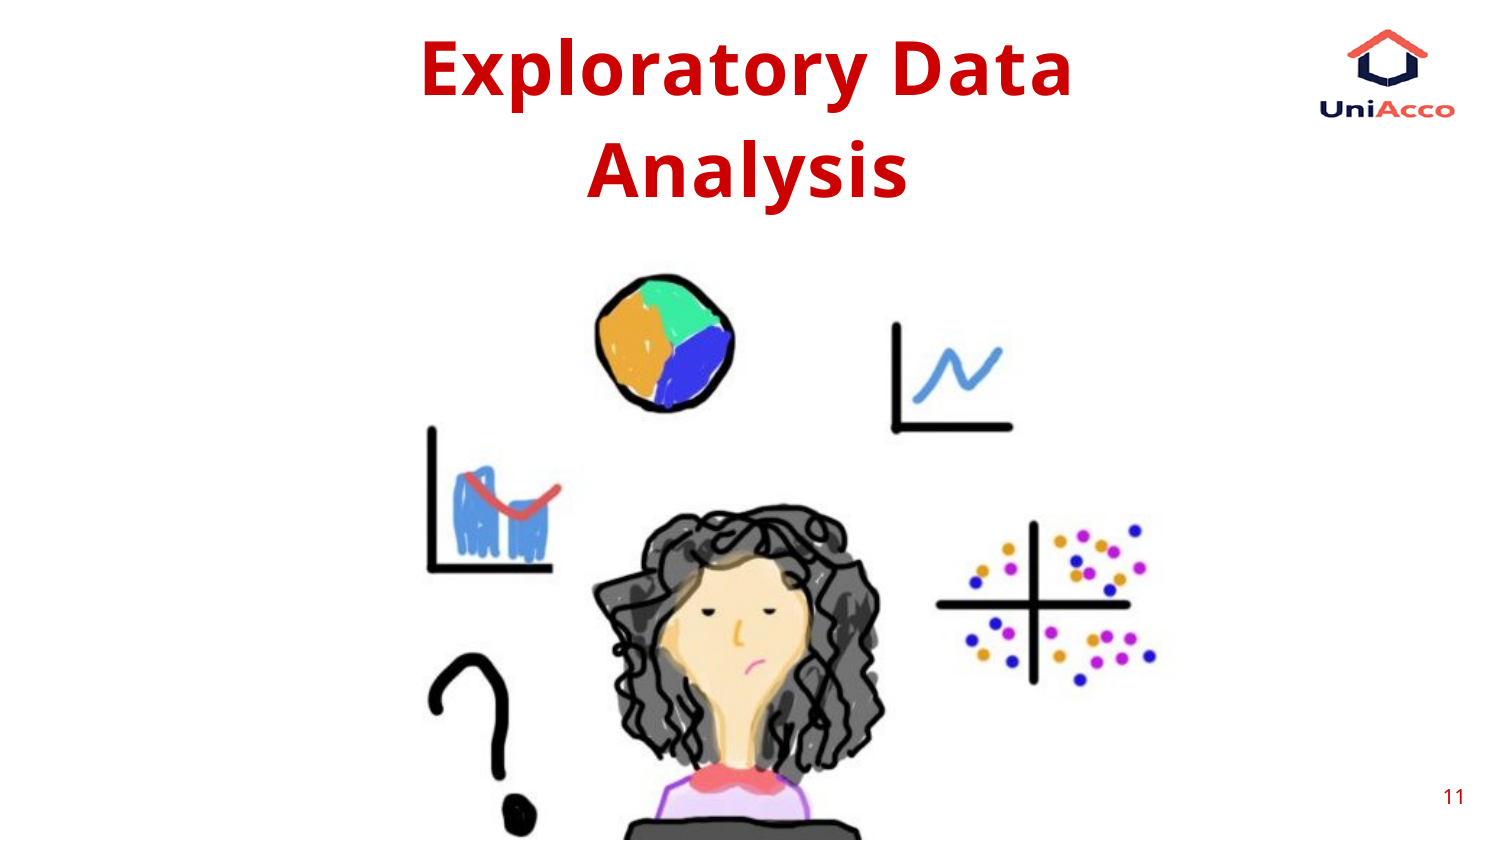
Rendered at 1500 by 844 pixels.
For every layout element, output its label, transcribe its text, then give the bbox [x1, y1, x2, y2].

picture [422, 259, 1176, 841]
title Exploratory Data Analysis [328, 5, 1172, 213]
slide_number 11 [1436, 783, 1473, 844]
picture [1274, 0, 1500, 148]
